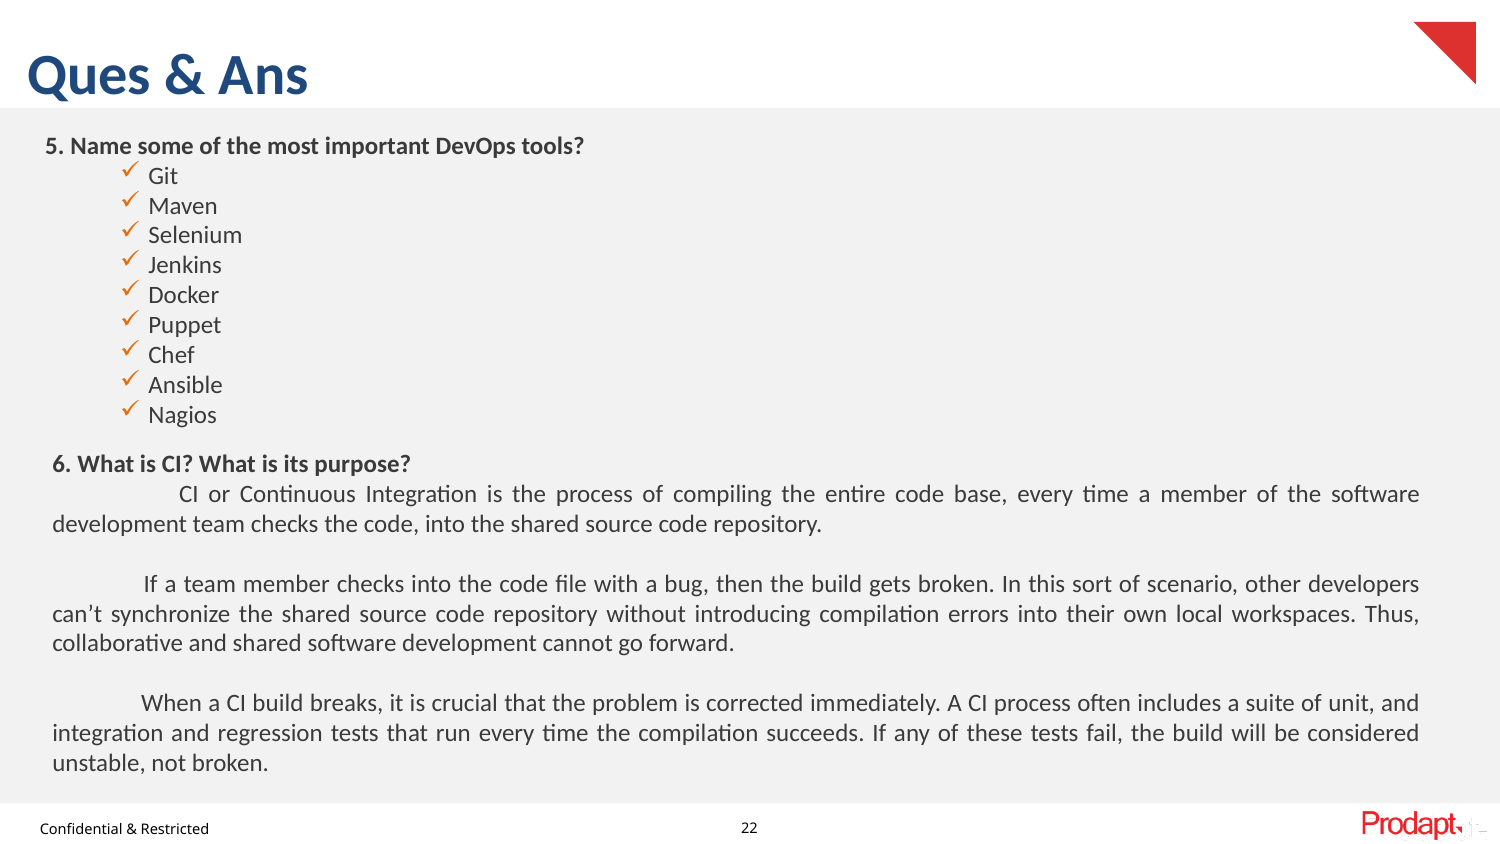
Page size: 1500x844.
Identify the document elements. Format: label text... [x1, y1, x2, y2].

title Ques & Ans [12, 3, 1263, 105]
slide_number 22 [717, 817, 781, 841]
text_box 6. What is CI? What is its purpose? CI or Continuous Integration is the process of compiling the entire code base, every time a member of the software development team checks the code, into the shared source code repository. If a team member checks into the code file with a bug, then the build gets broken. In this sort of scenario, other developers can’t synchronize the shared source code repository without introducing compilation errors into their own local workspaces. Thus, collaborative and shared software development cannot go forward. When a CI build breaks, it is crucial that the problem is corrected immediately. A CI process often includes a suite of unit, and integration and regression tests that run every time the compilation succeeds. If any of these tests fail, the build will be considered unstable, not broken. [37, 439, 1438, 785]
picture [1360, 809, 1487, 844]
text_box 5. Name some of the most important DevOps tools? Git Maven Selenium Jenkins Docker Puppet Chef Ansible Nagios [30, 121, 781, 436]
